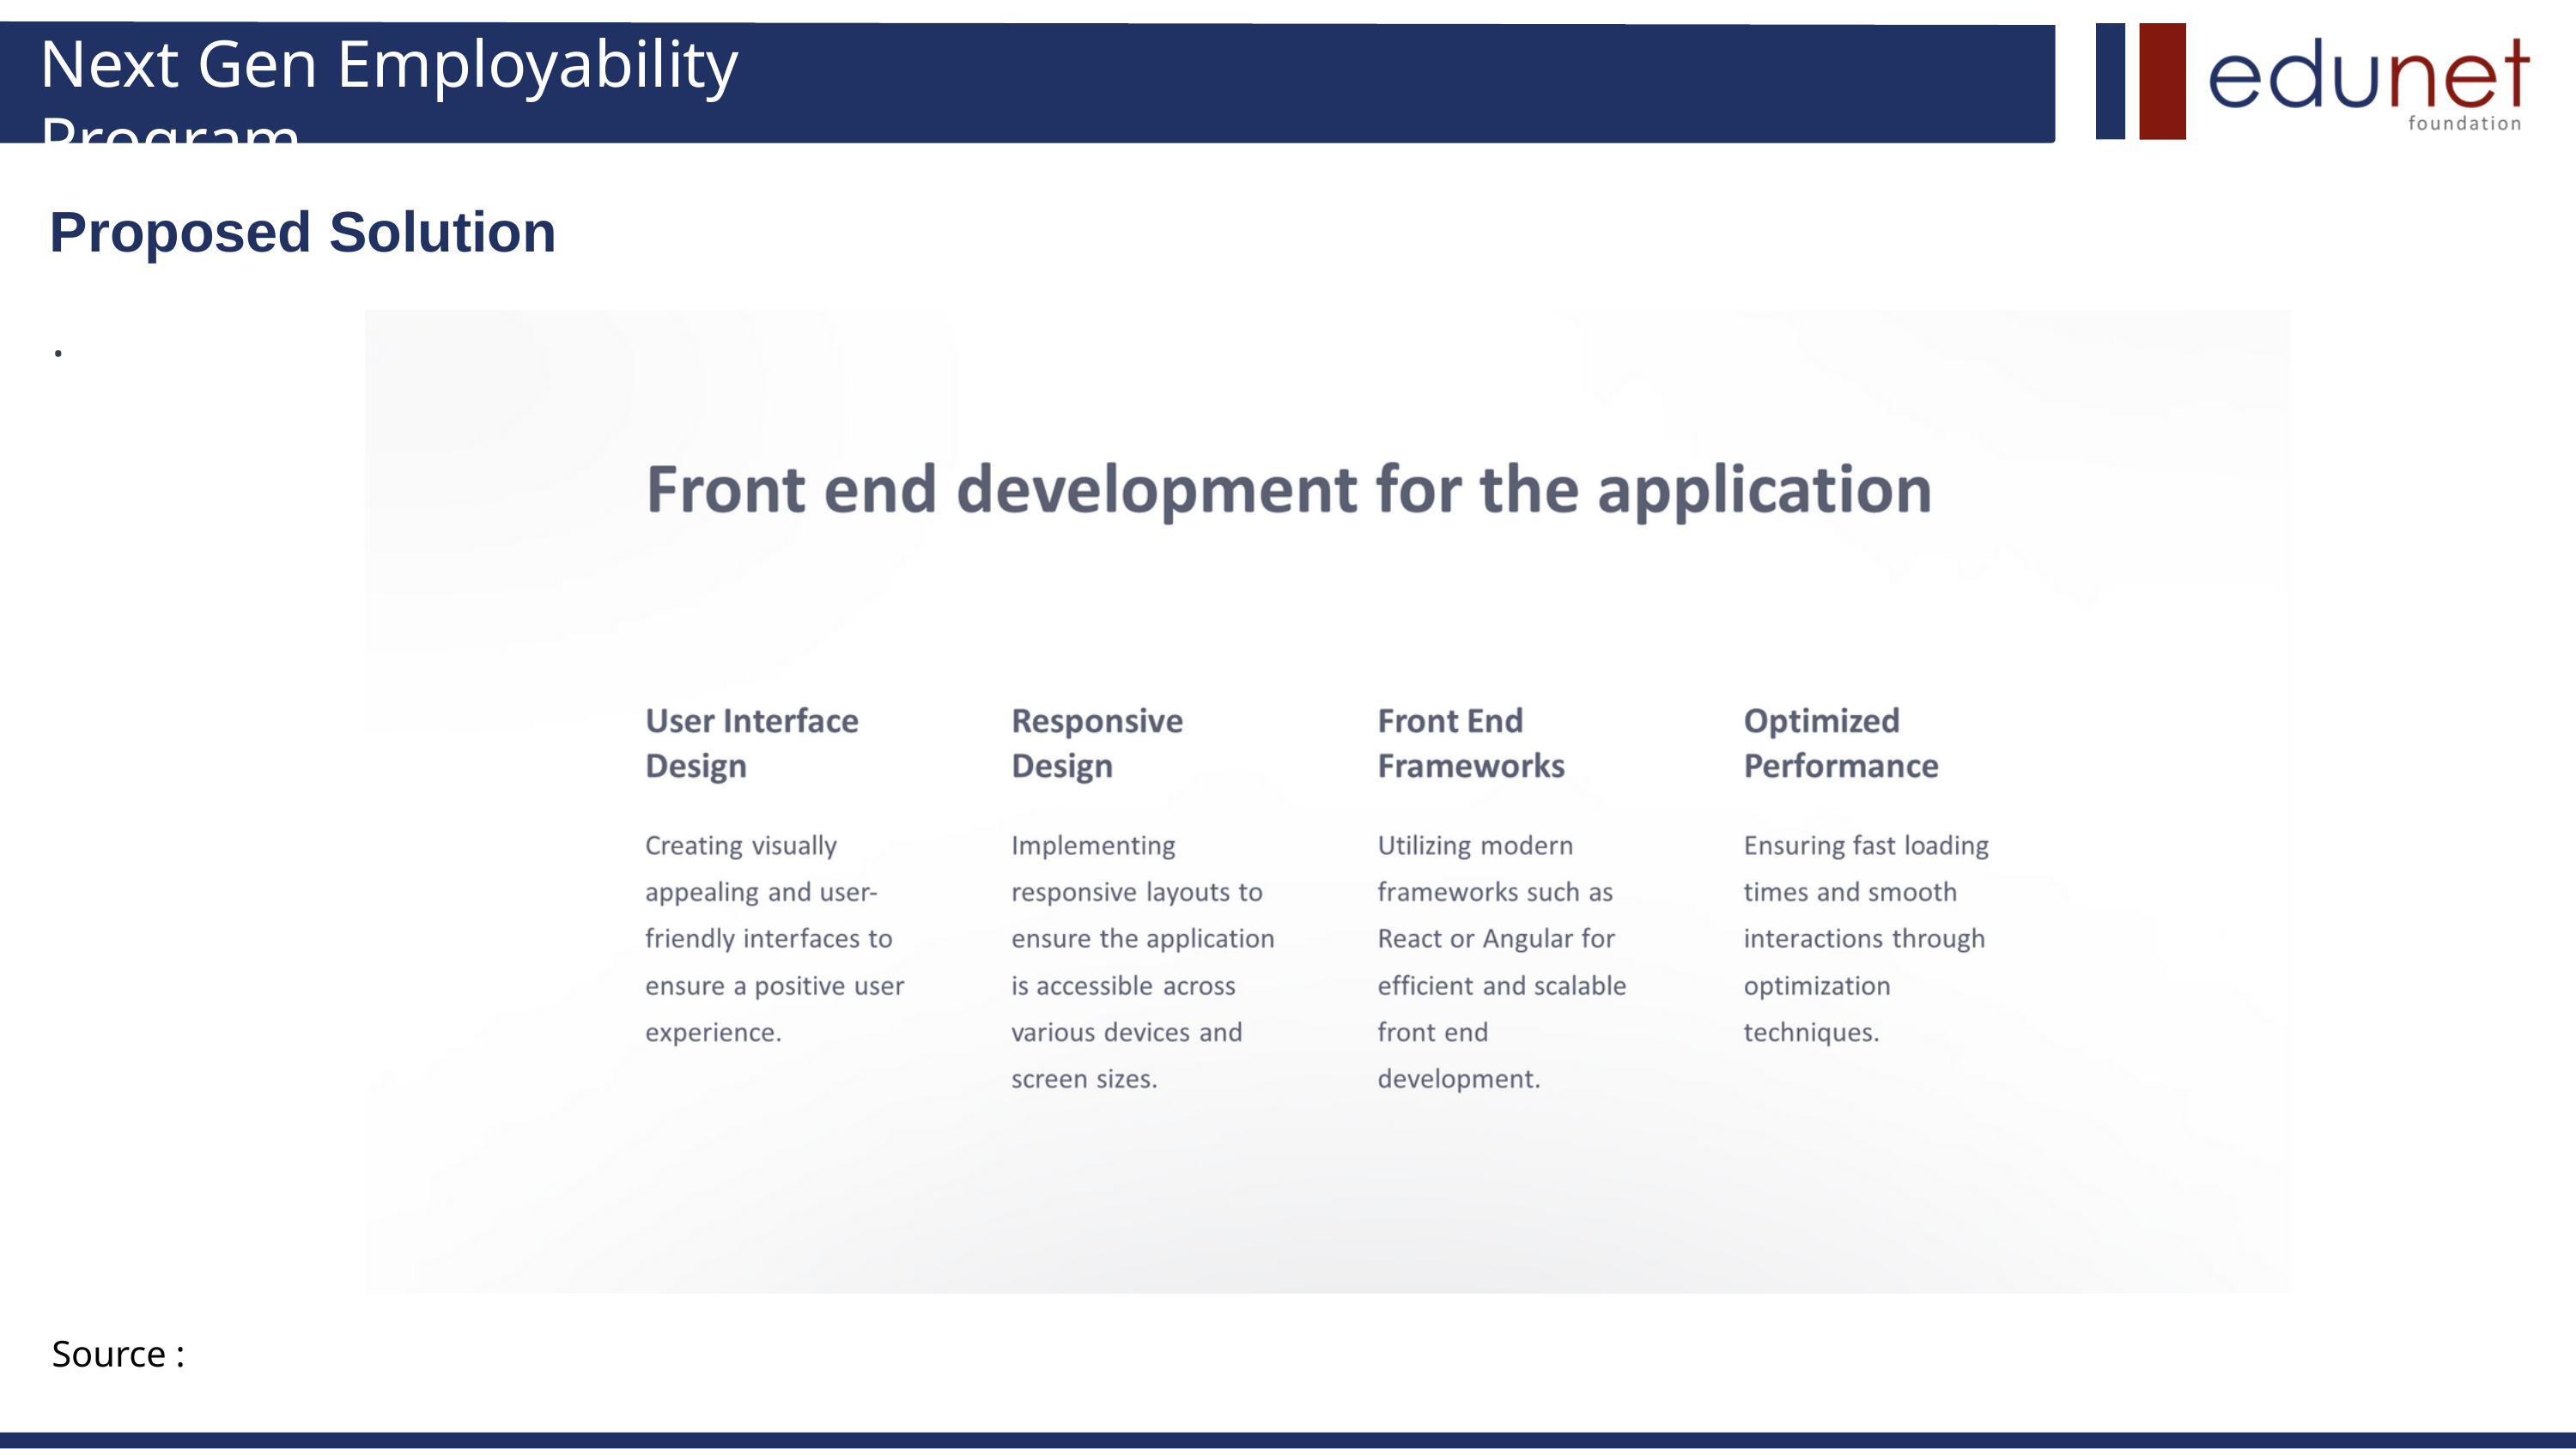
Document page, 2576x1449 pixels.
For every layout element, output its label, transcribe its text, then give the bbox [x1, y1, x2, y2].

text_box Proposed Solution . [47, 192, 561, 367]
title Next Gen Employability Program [37, 21, 975, 265]
picture [364, 310, 2291, 1294]
picture [2196, 25, 2545, 142]
text_box Source : [50, 1339, 187, 1374]
